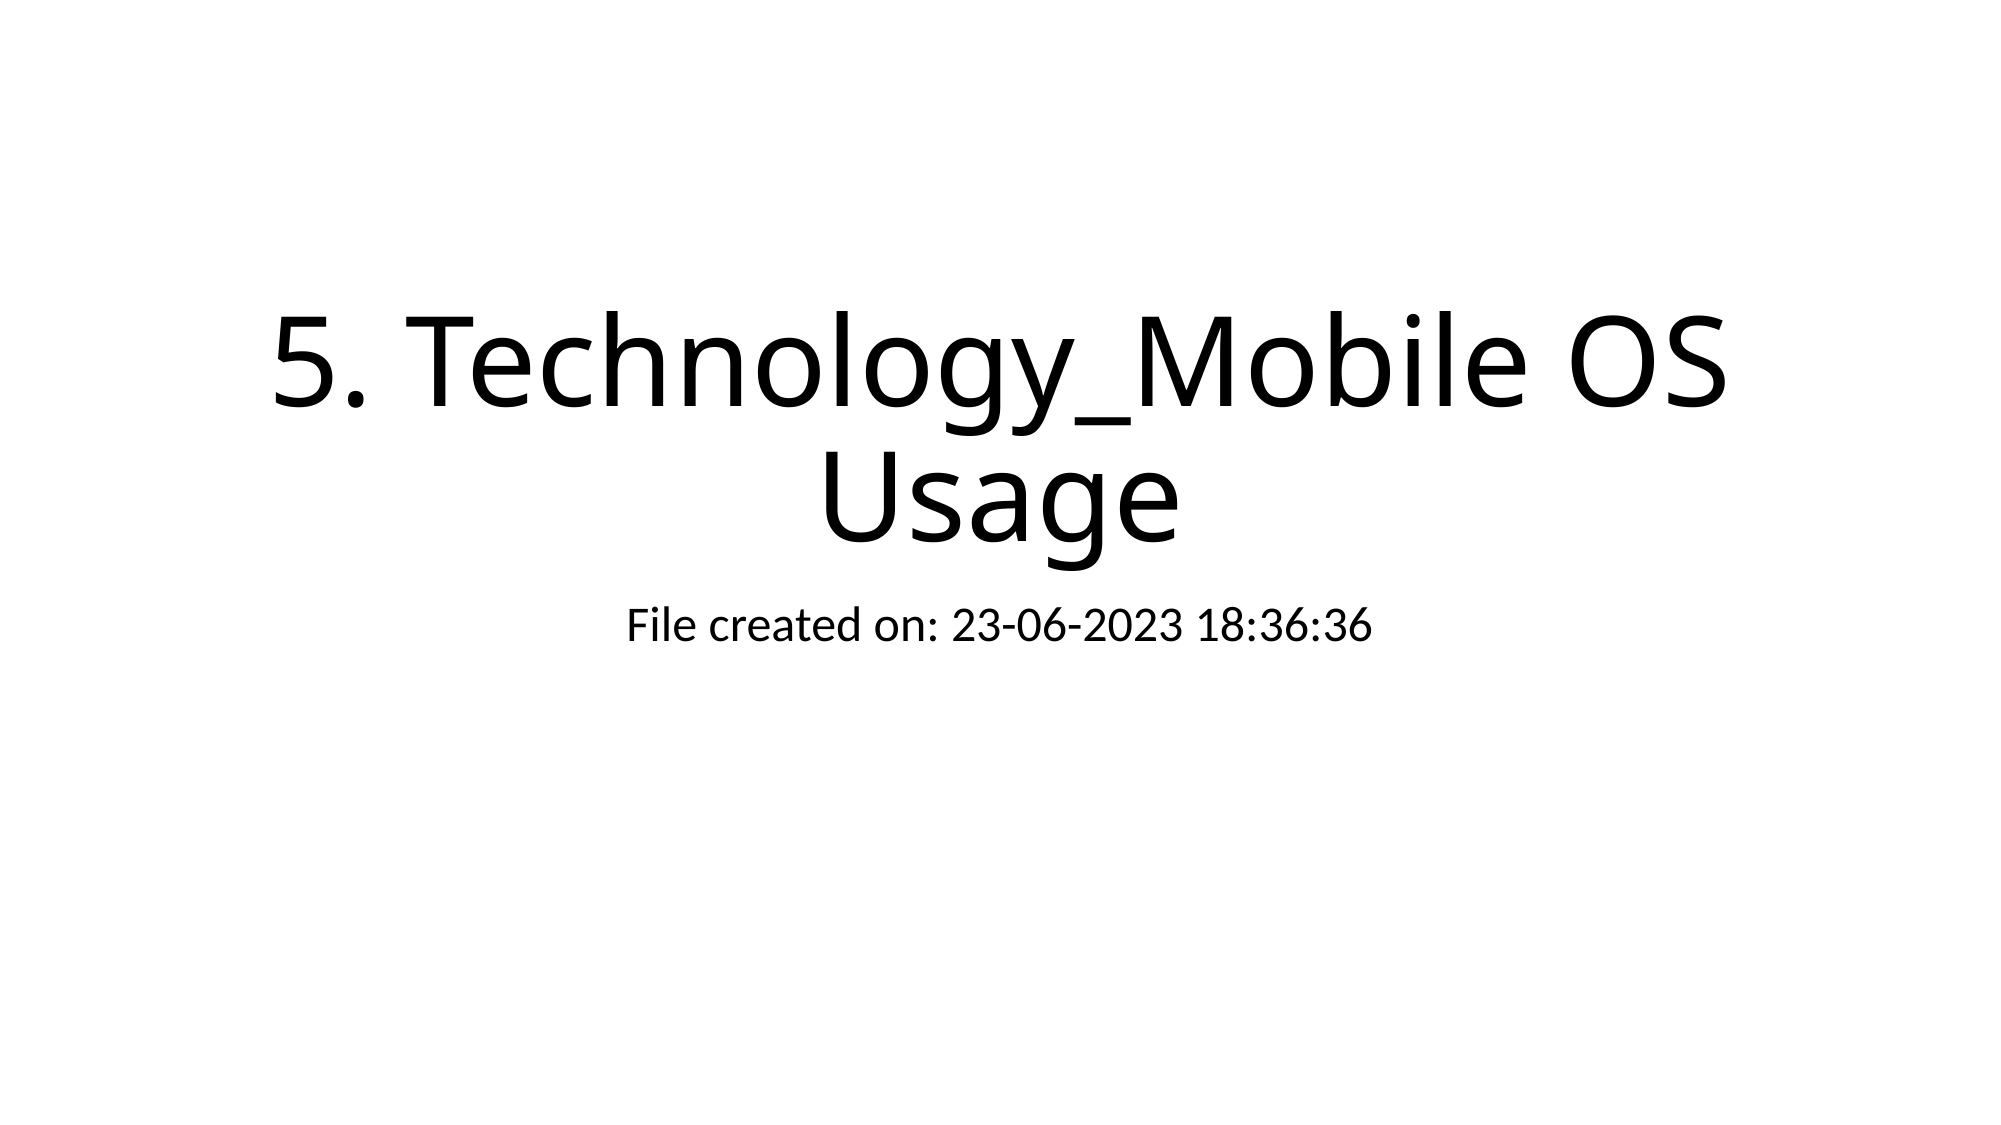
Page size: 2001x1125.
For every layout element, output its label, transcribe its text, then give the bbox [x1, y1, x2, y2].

subtitle File created on: 23-06-2023 18:36:36 [249, 590, 1750, 863]
title 5. Technology_Mobile OS Usage [249, 184, 1750, 576]
